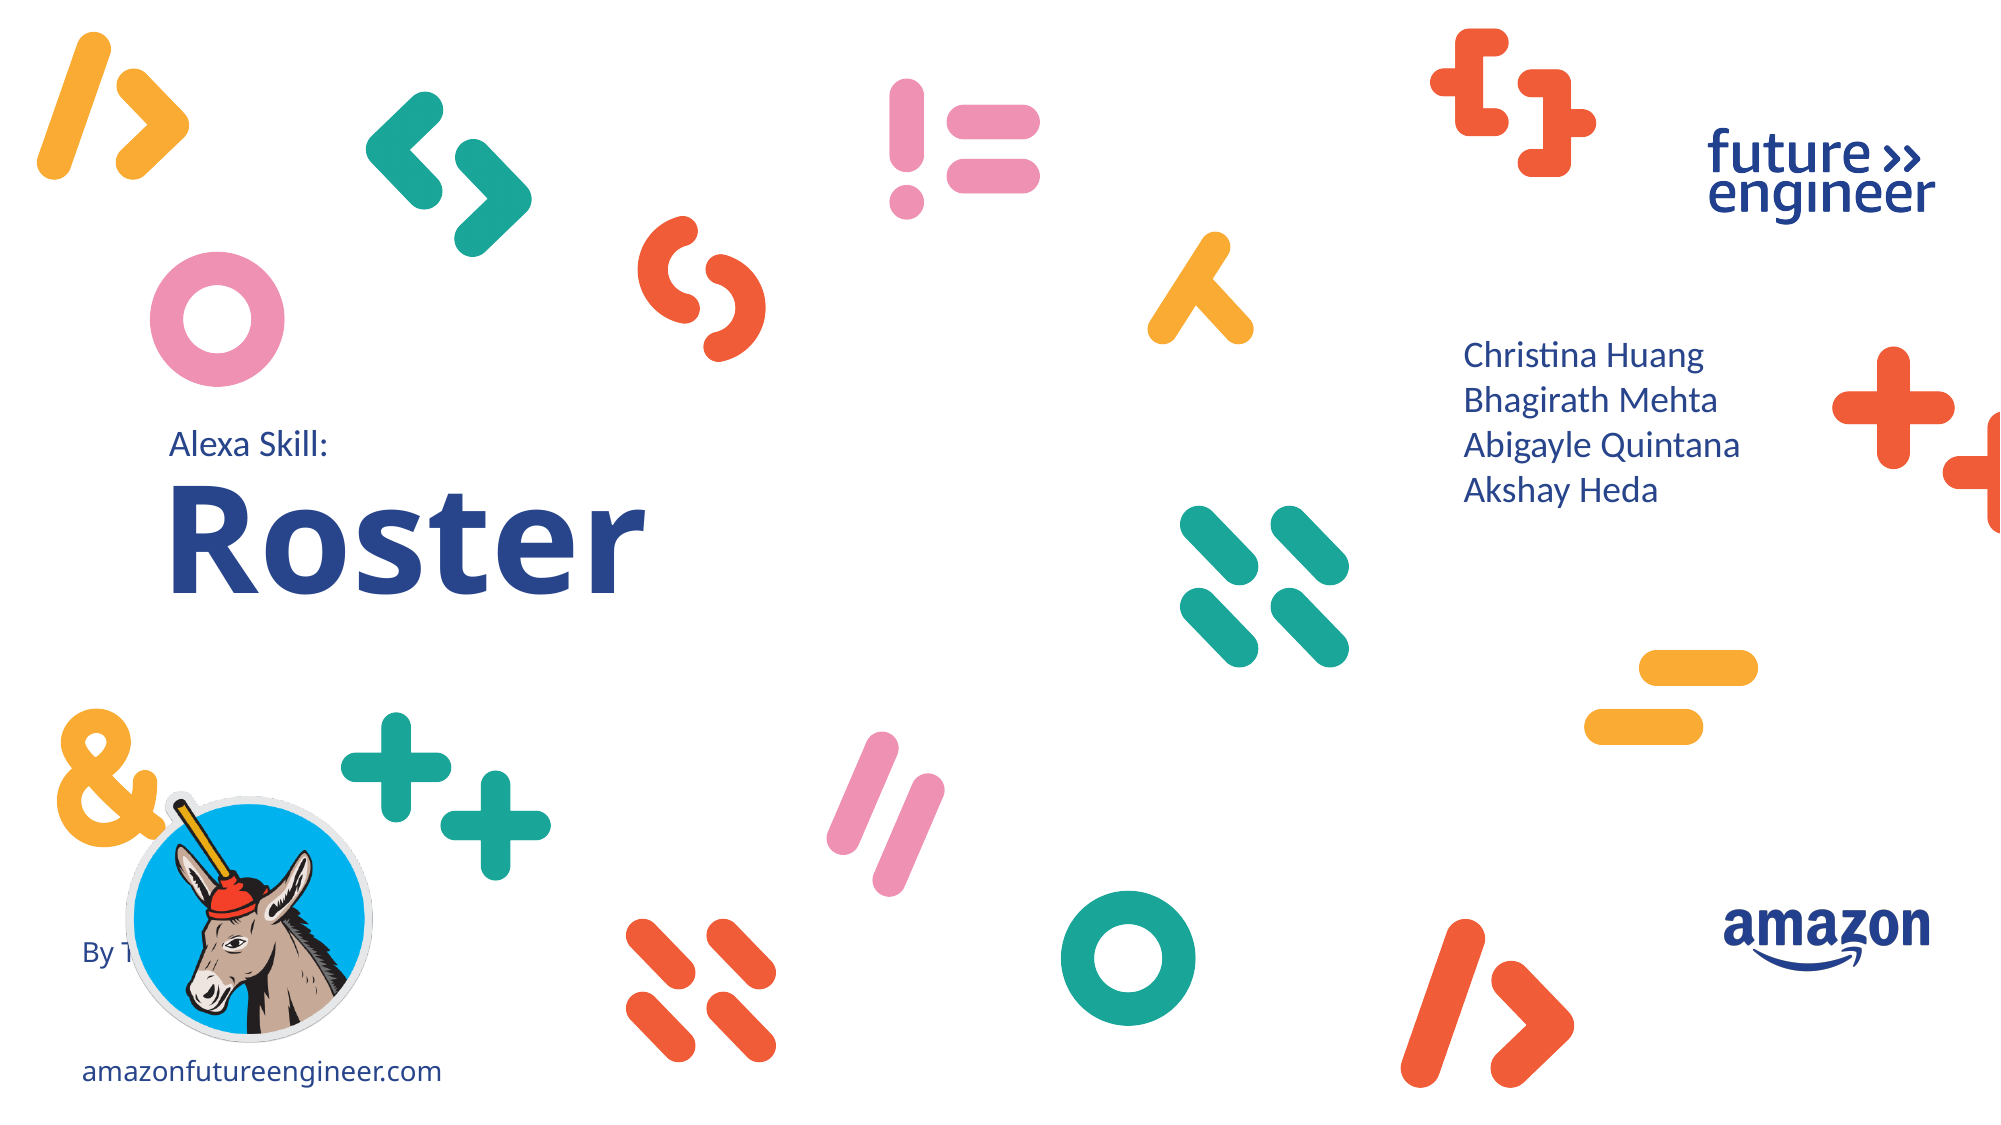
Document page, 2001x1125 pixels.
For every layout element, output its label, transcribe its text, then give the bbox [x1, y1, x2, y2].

picture [24, 24, 196, 186]
picture [1829, 345, 2000, 540]
text_box Alexa Skill: [153, 411, 344, 472]
picture [883, 76, 1048, 222]
picture [1170, 488, 1359, 675]
picture [1573, 638, 1767, 758]
text_box Roster [145, 436, 1871, 688]
picture [136, 247, 293, 398]
picture [1146, 229, 1261, 350]
picture [818, 713, 955, 912]
picture [1700, 121, 1941, 230]
picture [1047, 886, 1204, 1037]
text_box By Team Unicorns amazonfutureengineer.com [66, 897, 577, 1095]
picture [625, 204, 773, 369]
picture [1426, 17, 1600, 185]
picture [1717, 847, 1953, 1017]
text_box Christina Huang Bhagirath Mehta Abigayle Quintana Akshay Heda [1448, 322, 1756, 518]
picture [1386, 910, 1582, 1095]
picture [52, 699, 557, 1043]
picture [617, 903, 785, 1069]
picture [349, 82, 540, 270]
